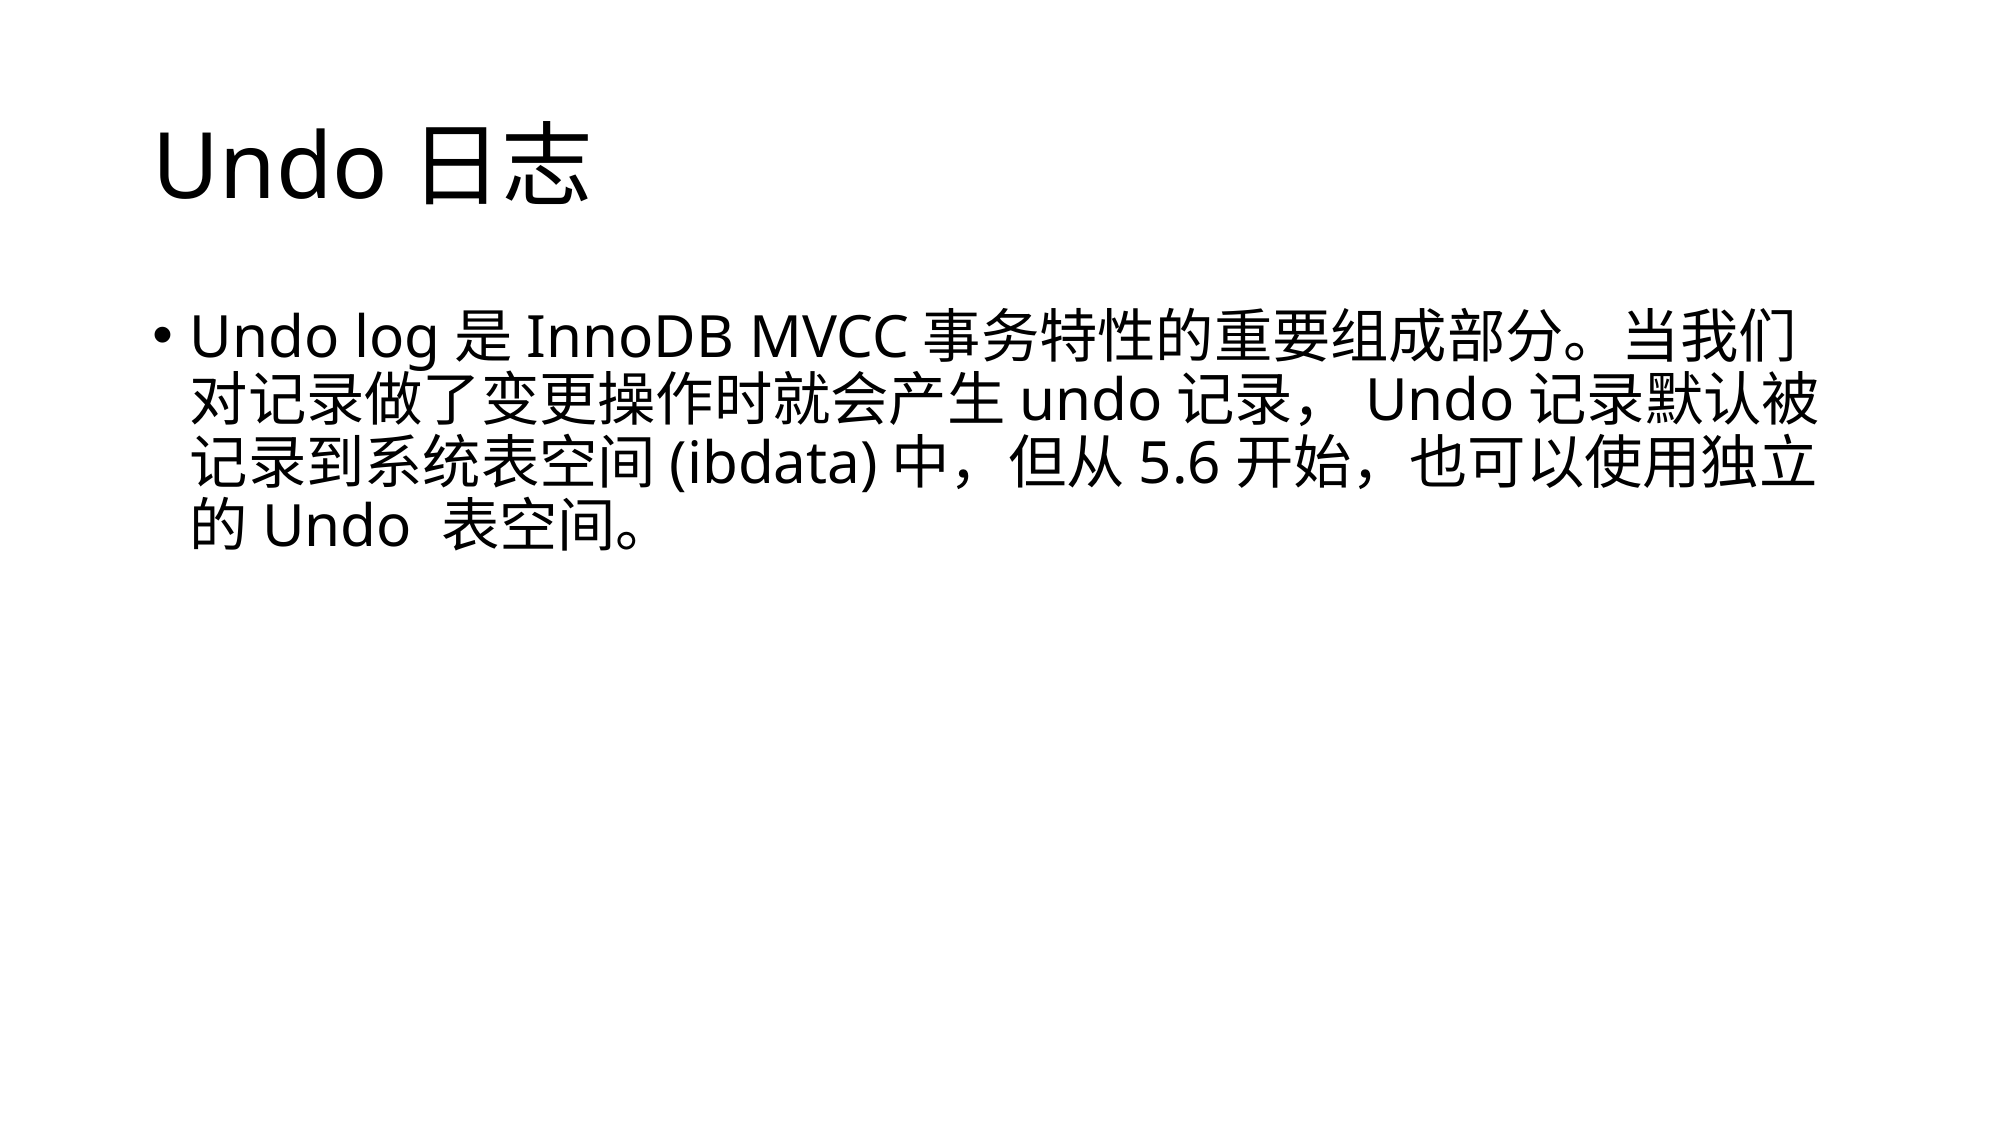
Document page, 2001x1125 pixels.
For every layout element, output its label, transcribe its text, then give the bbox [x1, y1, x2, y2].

title Undo日志 [137, 59, 1863, 278]
list Undo log是InnoDB MVCC事务特性的重要组成部分。当我们对记录做了变更操作时就会产生undo记录，Undo记录默认被记录到系统表空间(ibdata)中，但从5.6开始，也可以使用独立的Undo 表空间。 [137, 299, 1863, 1014]
